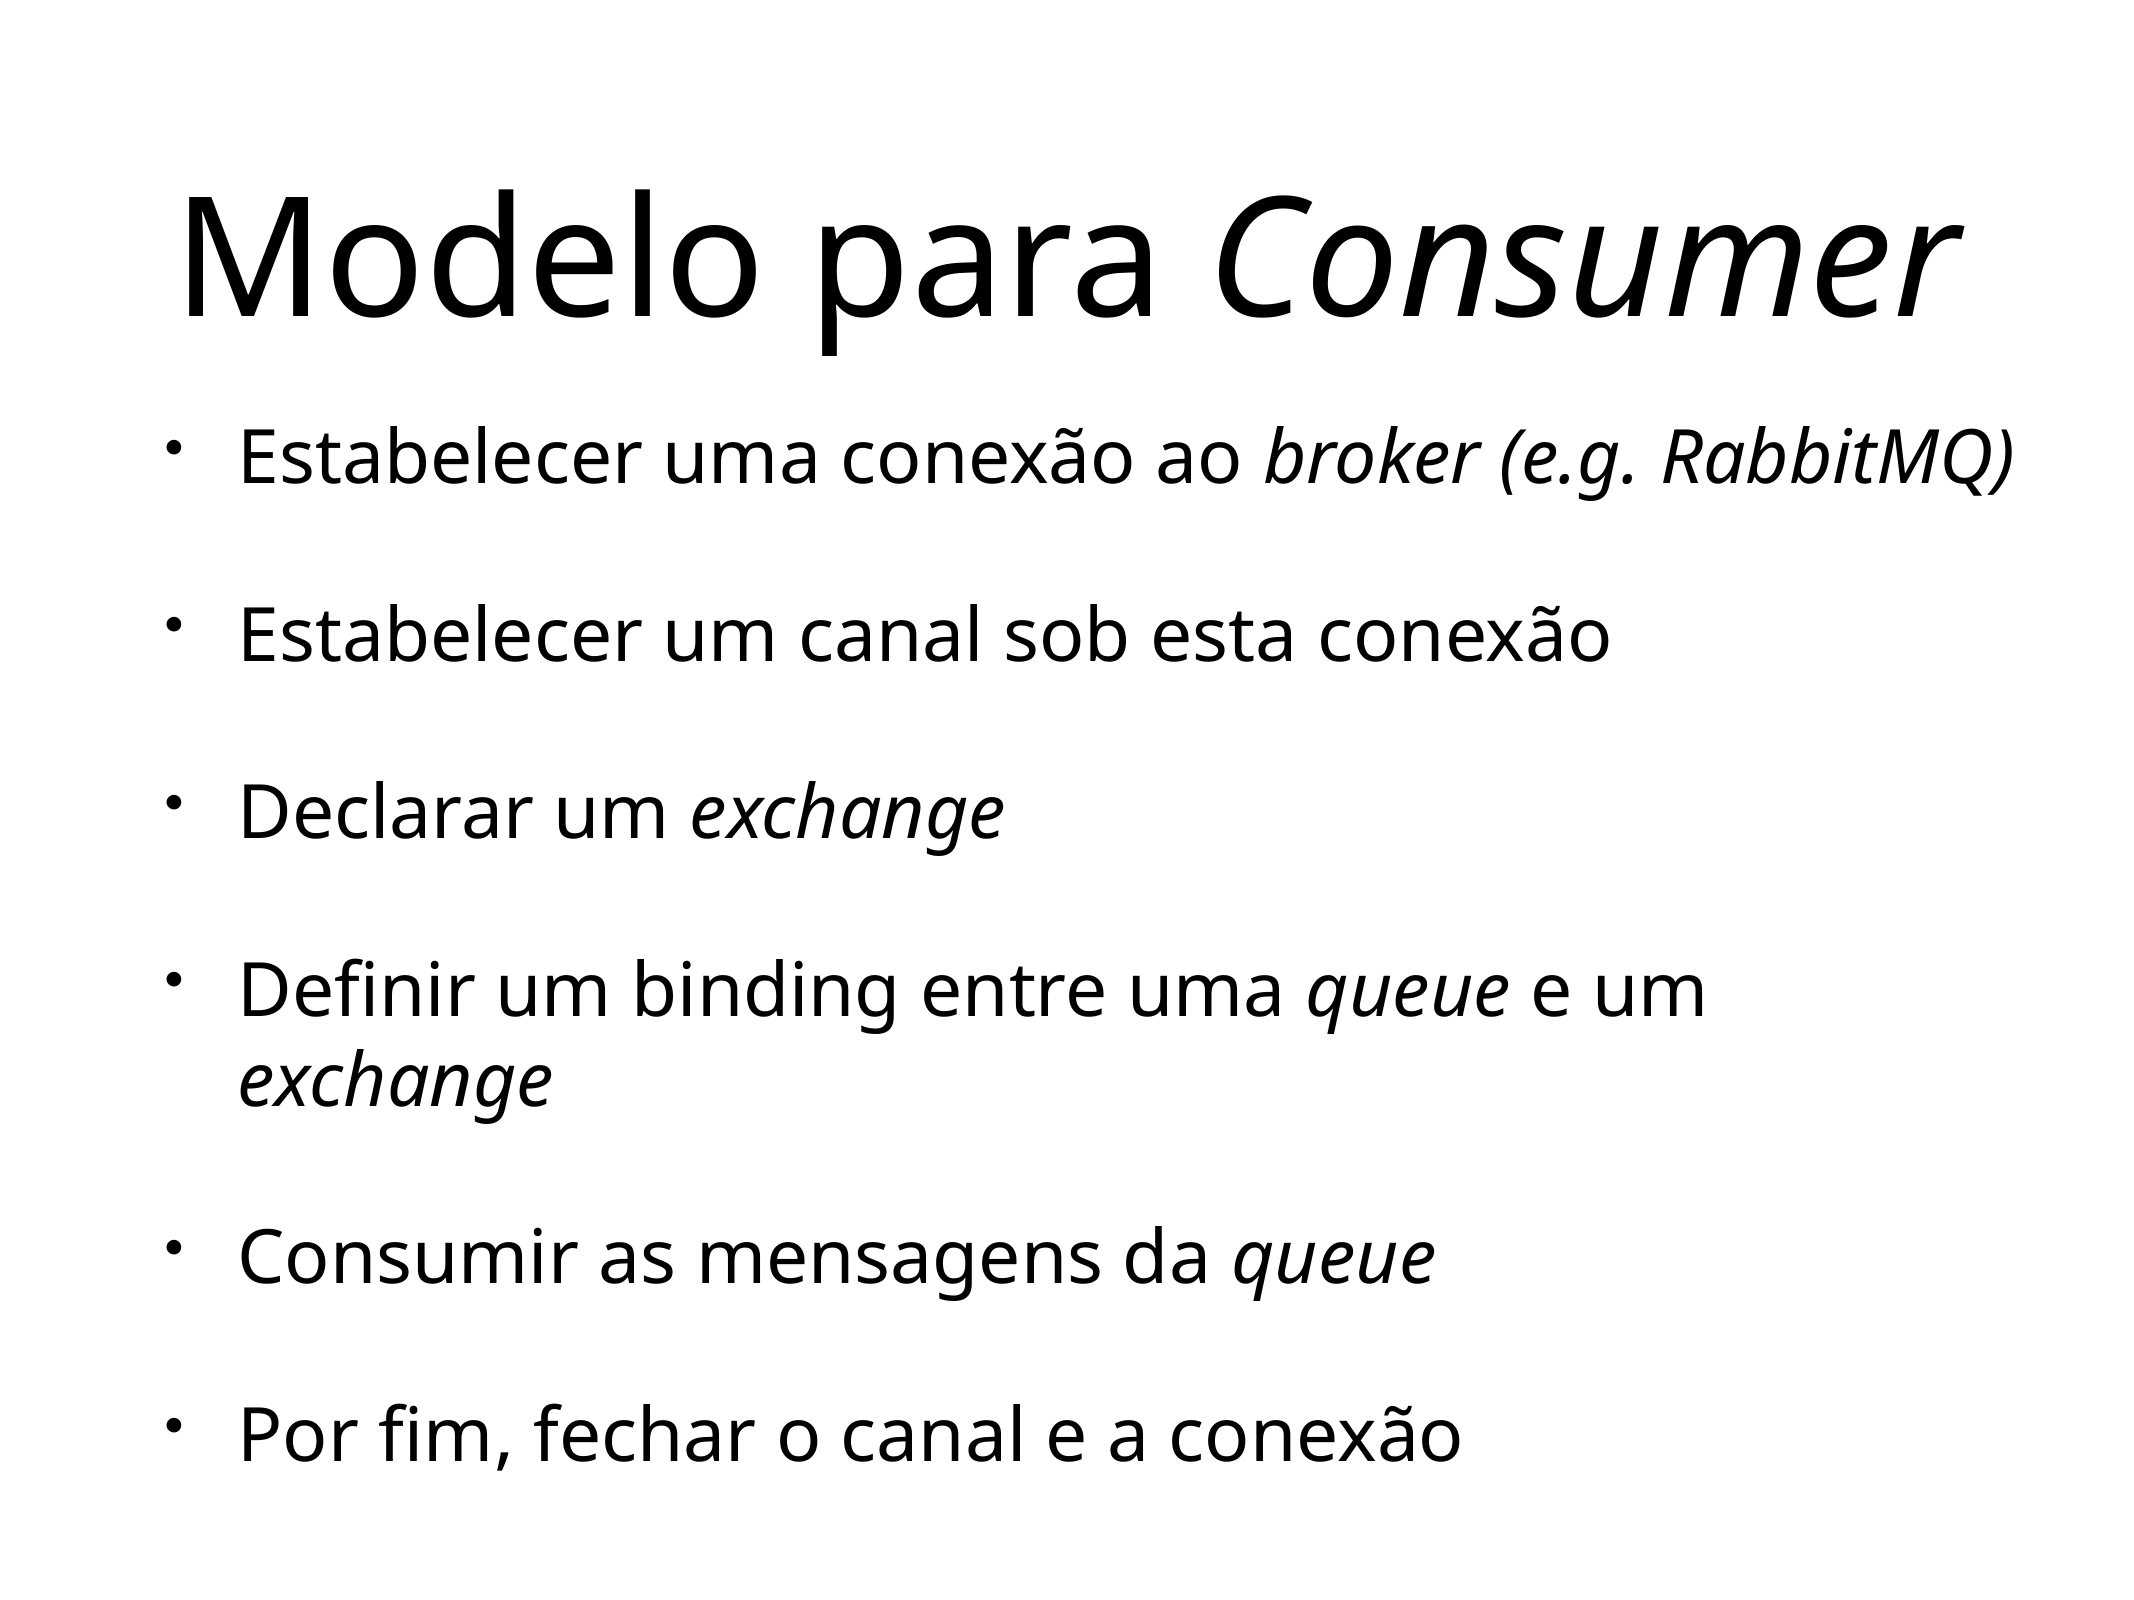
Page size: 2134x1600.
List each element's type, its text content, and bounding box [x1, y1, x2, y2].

title Modelo para Consumer [155, 72, 1978, 426]
list Estabelecer uma conexão ao broker (e.g. RabbitMQ) Estabelecer um canal sob esta conexão Declarar um exchange Definir um binding entre uma queue e um exchange Consumir as mensagens da queue Por fim, fechar o canal e a conexão [155, 426, 2047, 1459]
